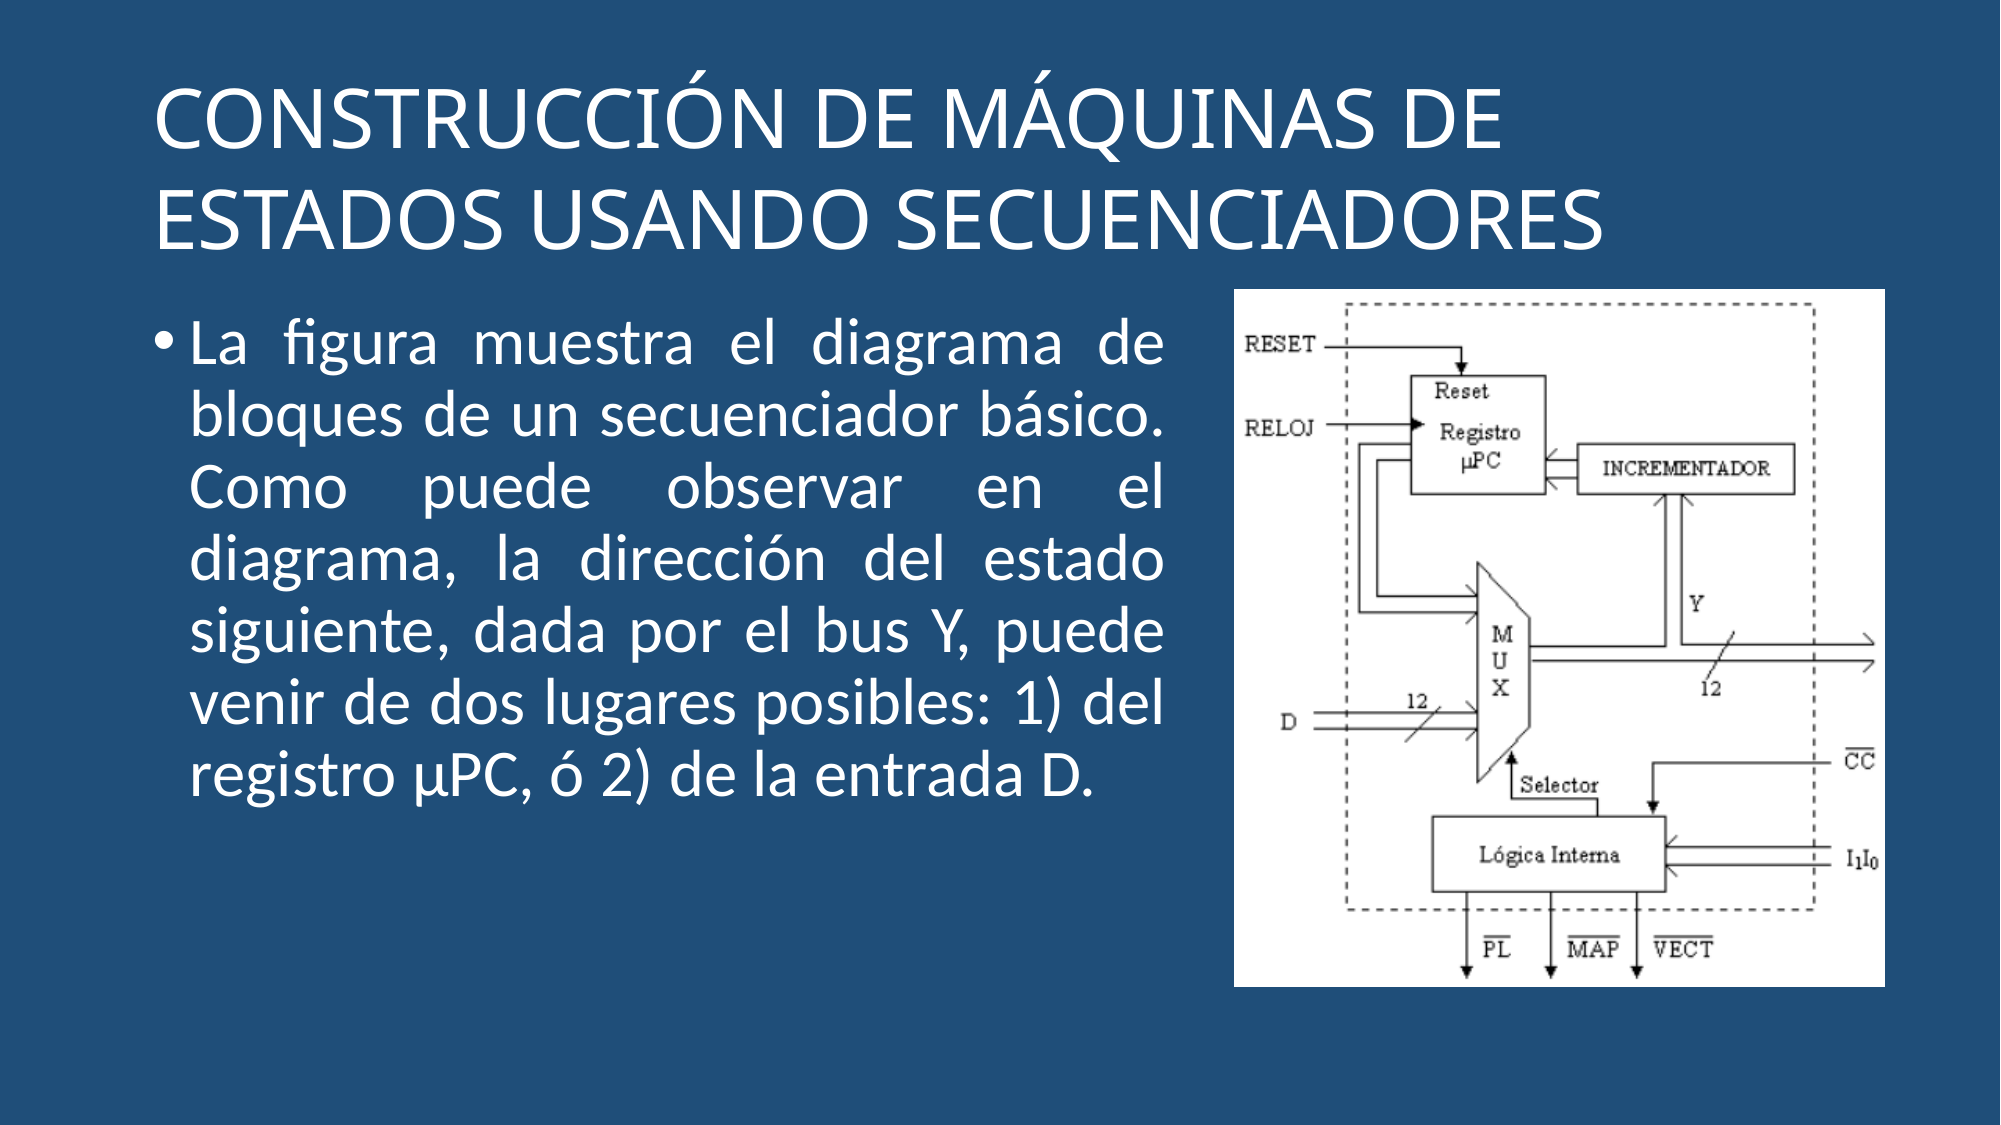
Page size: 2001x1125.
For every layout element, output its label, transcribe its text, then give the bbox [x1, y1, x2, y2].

text_box La figura muestra el diagrama de bloques de un secuenciador básico. Como puede observar en el diagrama, la dirección del estado siguiente, dada por el bus Y, puede venir de dos lugares posibles: 1) del registro μPC, ó 2) de la entrada D. [137, 299, 1182, 1014]
picture [1234, 289, 1885, 987]
text_box CONSTRUCCIÓN DE MÁQUINAS DE ESTADOS USANDO SECUENCIADORES [137, 59, 1863, 278]
